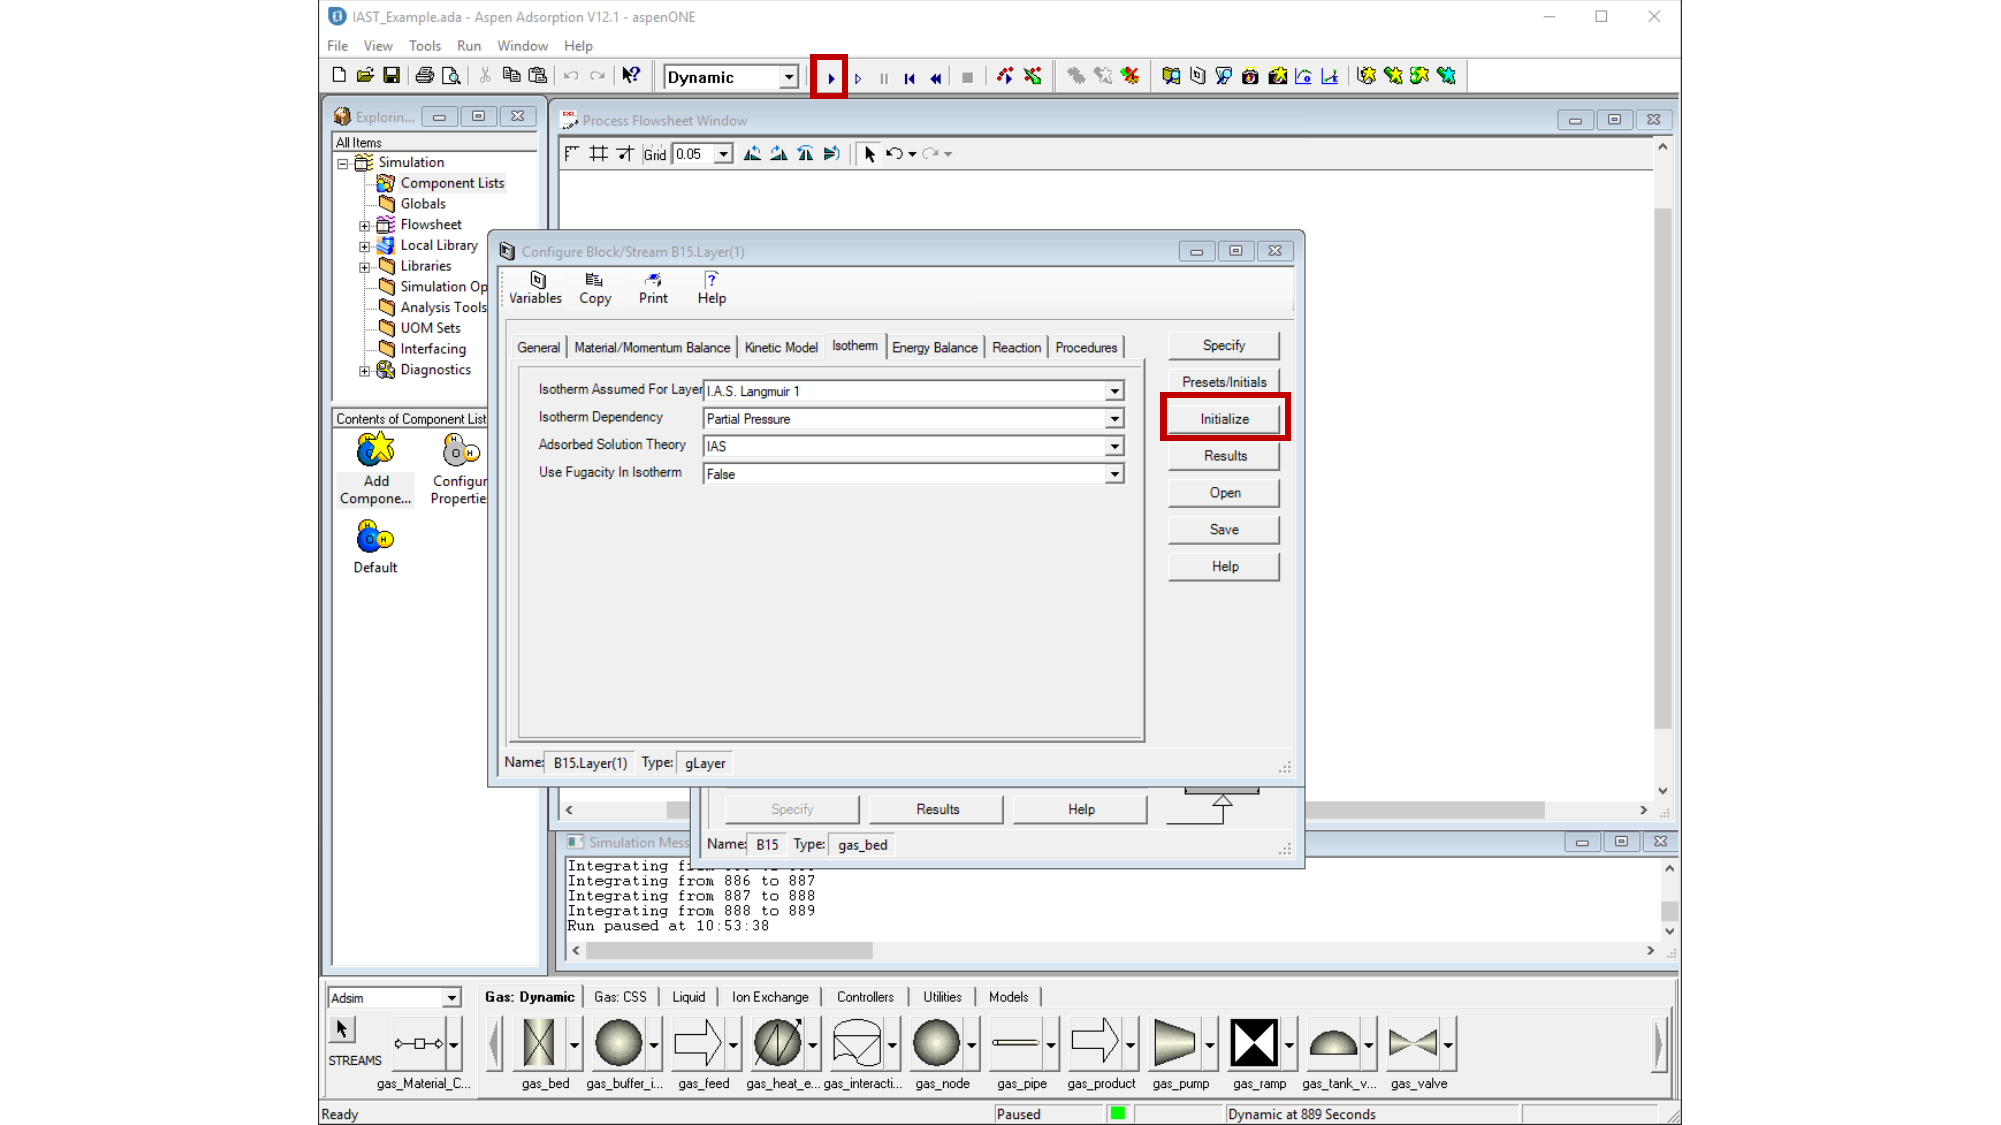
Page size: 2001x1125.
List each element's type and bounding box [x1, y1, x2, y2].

text_box [318, 0, 1682, 1125]
